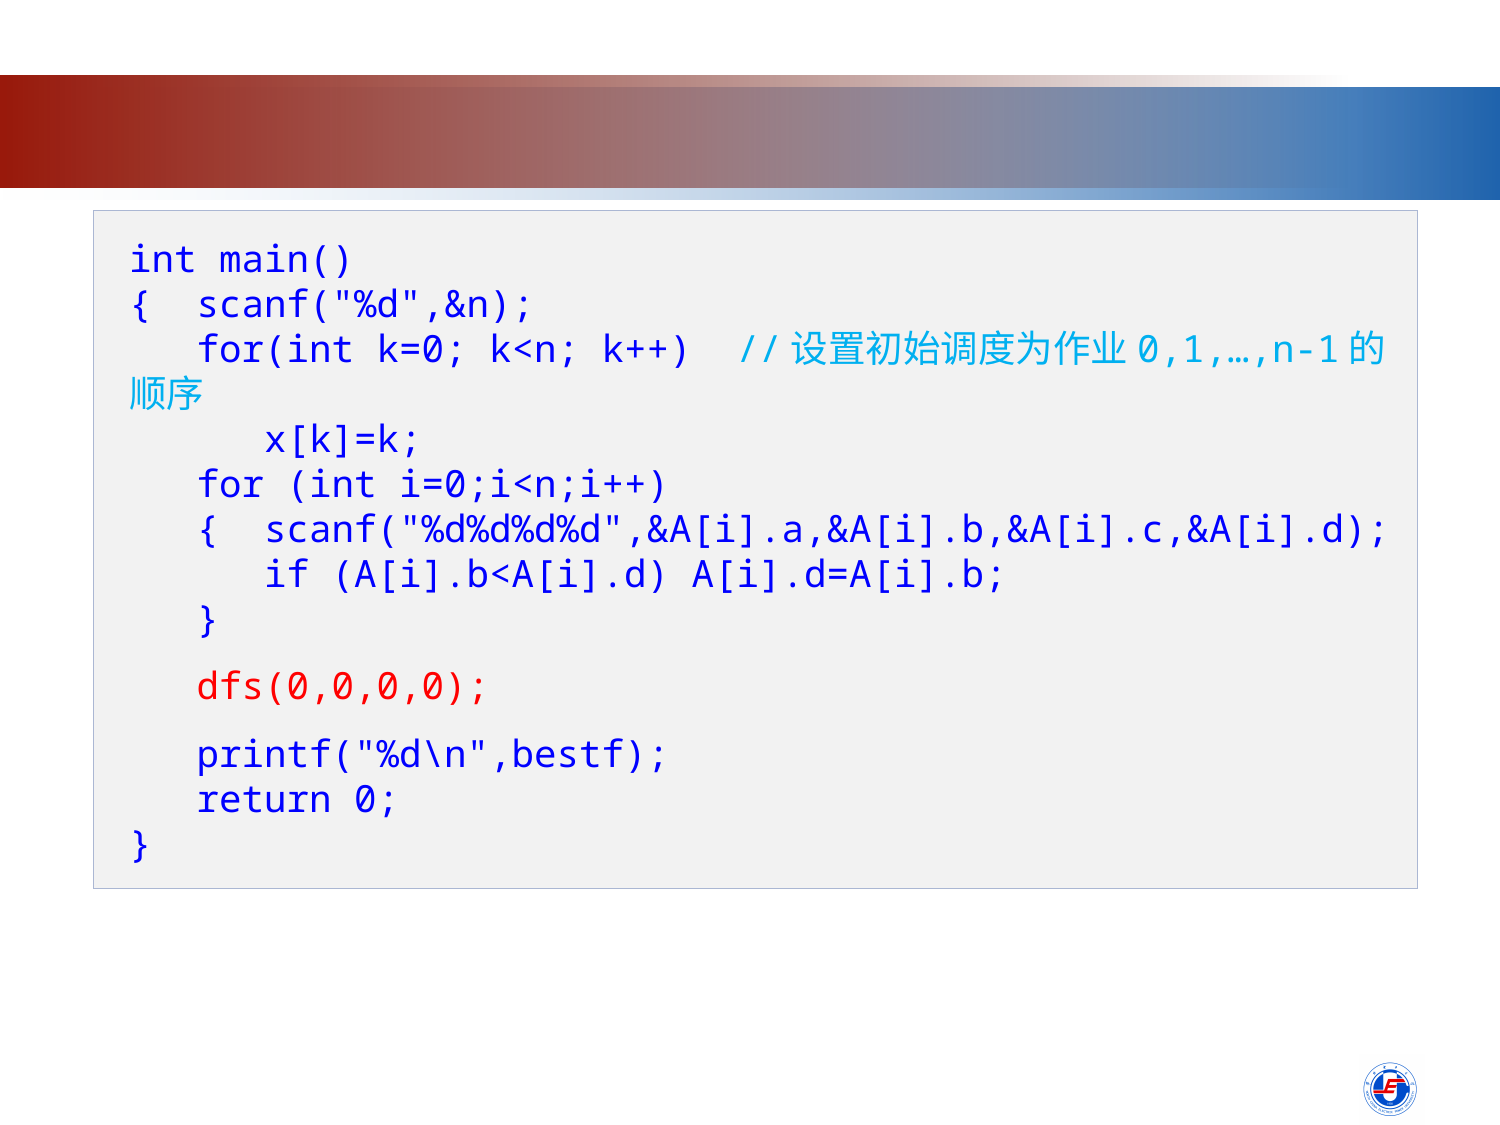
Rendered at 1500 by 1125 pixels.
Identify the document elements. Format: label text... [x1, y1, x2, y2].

text_box int main() { scanf("%d",&n); for(int k=0; k<n; k++) //设置初始调度为作业0,1,…,n-1的顺序 x[k]=k; for (int i=0;i<n;i++) { scanf("%d%d%d%d",&A[i].a,&A[i].b,&A[i].c,&A[i].d); if (A[i].b<A[i].d) A[i].d=A[i].b; } dfs(0,0,0,0); printf("%d\n",bestf); return 0; } [93, 210, 1418, 889]
picture [1359, 1054, 1425, 1125]
